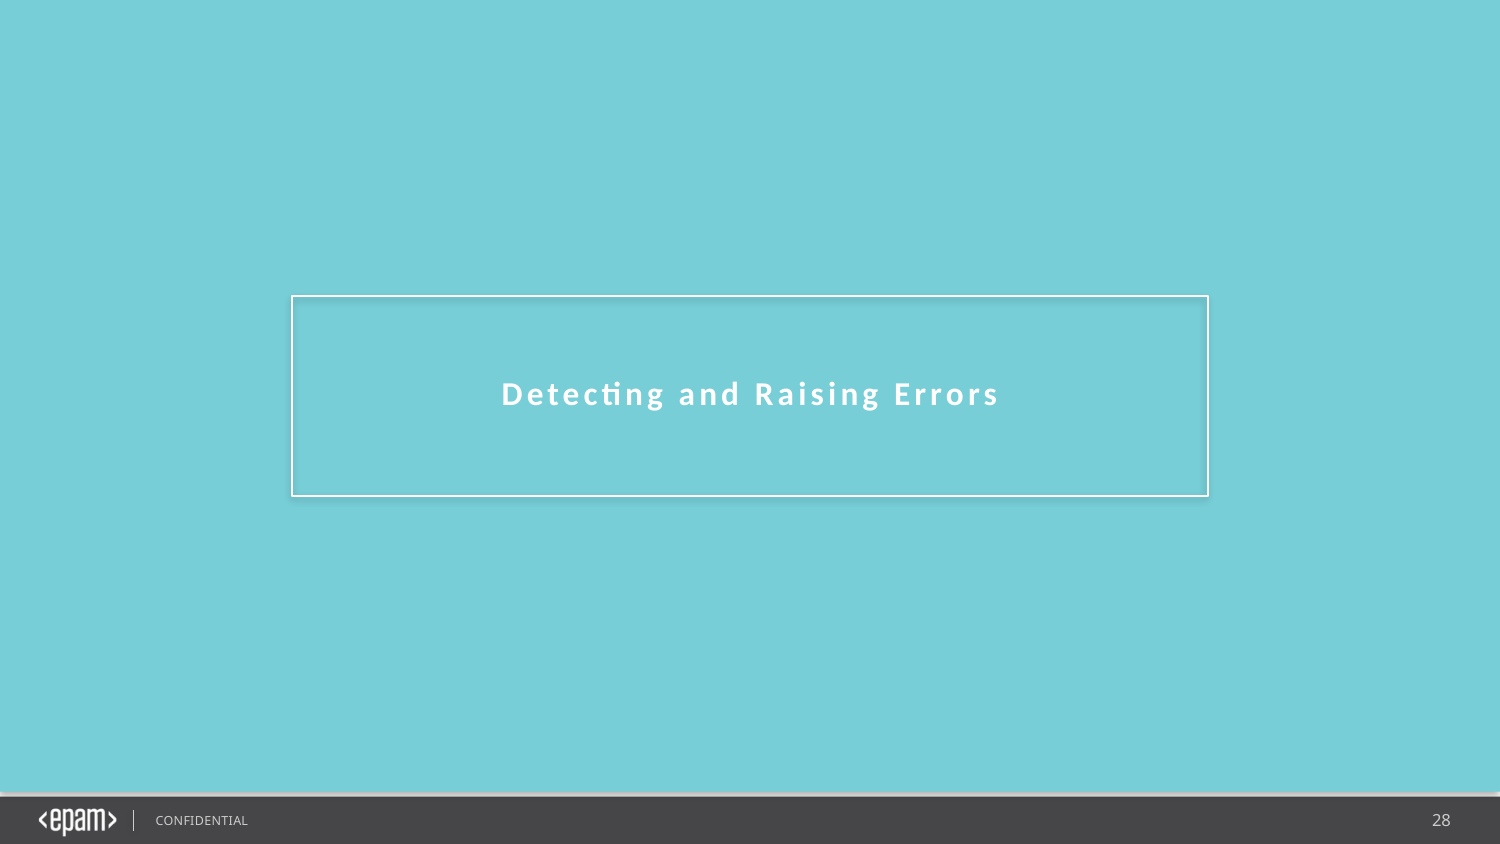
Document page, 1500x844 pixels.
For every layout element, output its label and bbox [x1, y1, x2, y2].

text_box [291, 295, 1209, 497]
text_box [0, 0, 1500, 792]
picture [38, 808, 117, 837]
